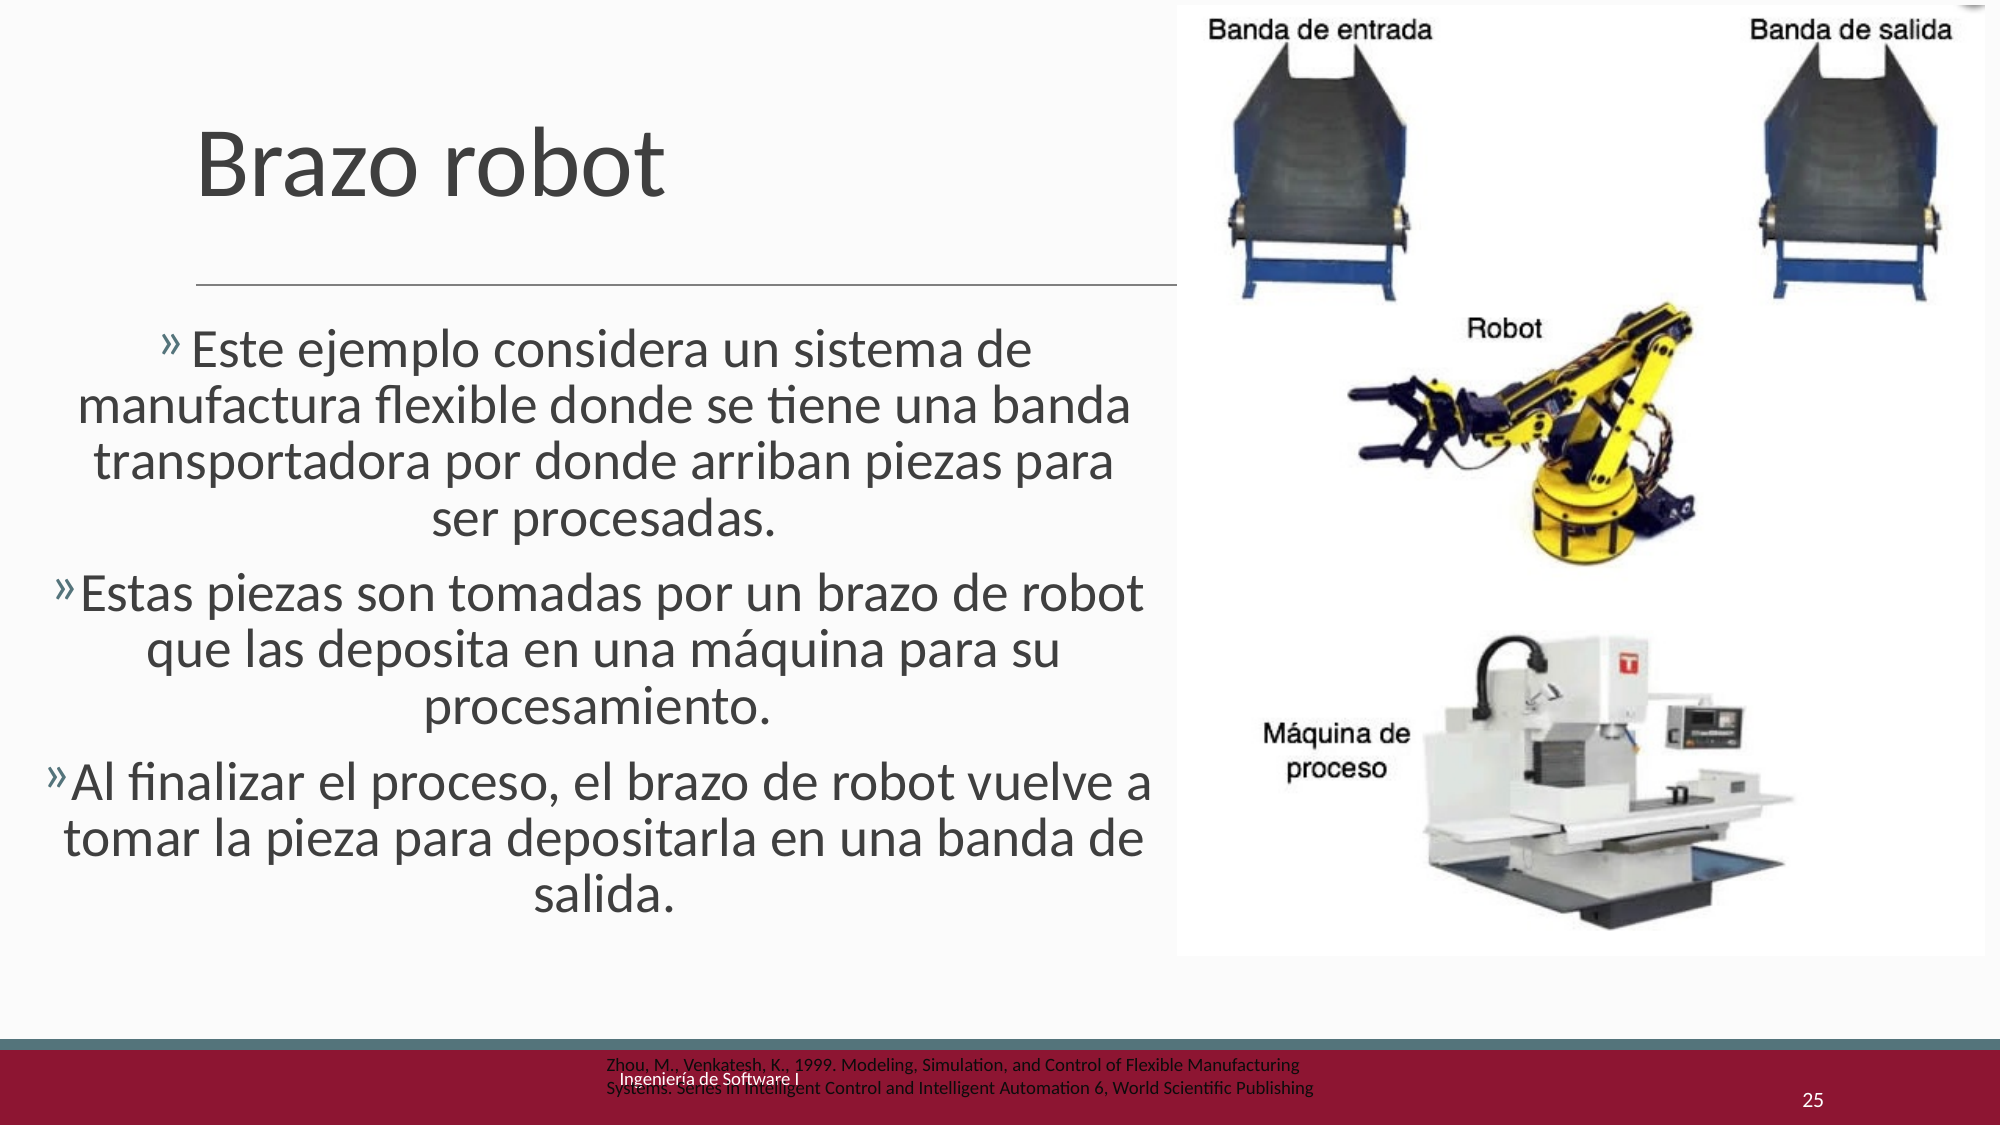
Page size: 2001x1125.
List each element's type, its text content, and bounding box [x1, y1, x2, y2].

picture [1177, 5, 1985, 957]
text_box Zhou, M., Venkatesh, K., 1999. Modeling, Simulation, and Control of Flexible Manufacturing Systems. Series in Intelligent Control and Intelligent Automation 6, World Scientific Publishing [591, 1045, 1360, 1106]
title Brazo robot [180, 47, 1172, 285]
footer Ingeniería de Software I [604, 1059, 1396, 1120]
list Este ejemplo considera un sistema de manufactura flexible donde se tiene una banda transportadora por donde arriban piezas para ser procesadas. Estas piezas son tomadas por un brazo de robot que las deposita en una máquina para su procesamiento. Al finalizar el proceso, el brazo de robot vuelve a tomar la pieza para depositarla en una banda de salida. [27, 314, 1172, 933]
slide_number 25 [1624, 1059, 1840, 1120]
